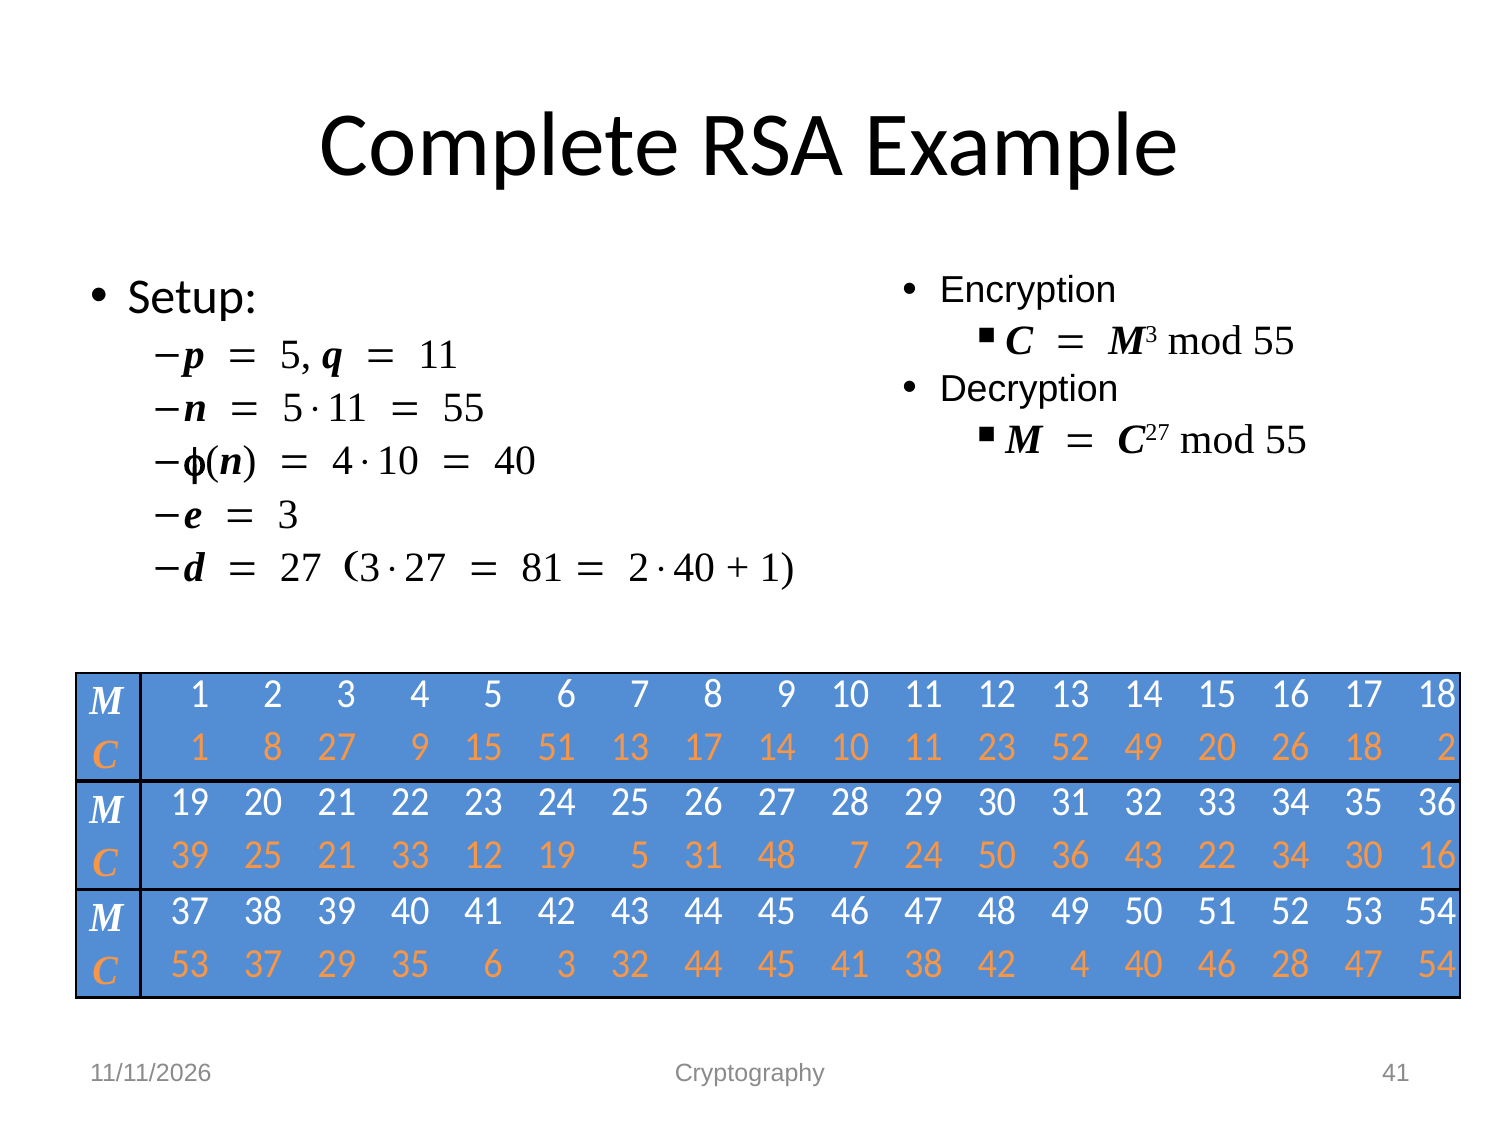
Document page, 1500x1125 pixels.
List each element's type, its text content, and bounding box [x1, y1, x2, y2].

text_box Encryption C = M3 mod 55 Decryption M = C27 mod 55 [887, 262, 1375, 663]
footer Cryptography [512, 1042, 988, 1103]
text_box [74, 672, 1463, 1001]
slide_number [75, 1042, 425, 1103]
title Complete RSA Example [75, 45, 1425, 233]
slide_number 41 [1074, 1042, 1425, 1103]
list Setup: p = 5, q = 11 n = 511 = 55 f(n) = 410 = 40 e = 3 d = 27 (327 = 81 = 240 + 1) [75, 262, 1425, 671]
